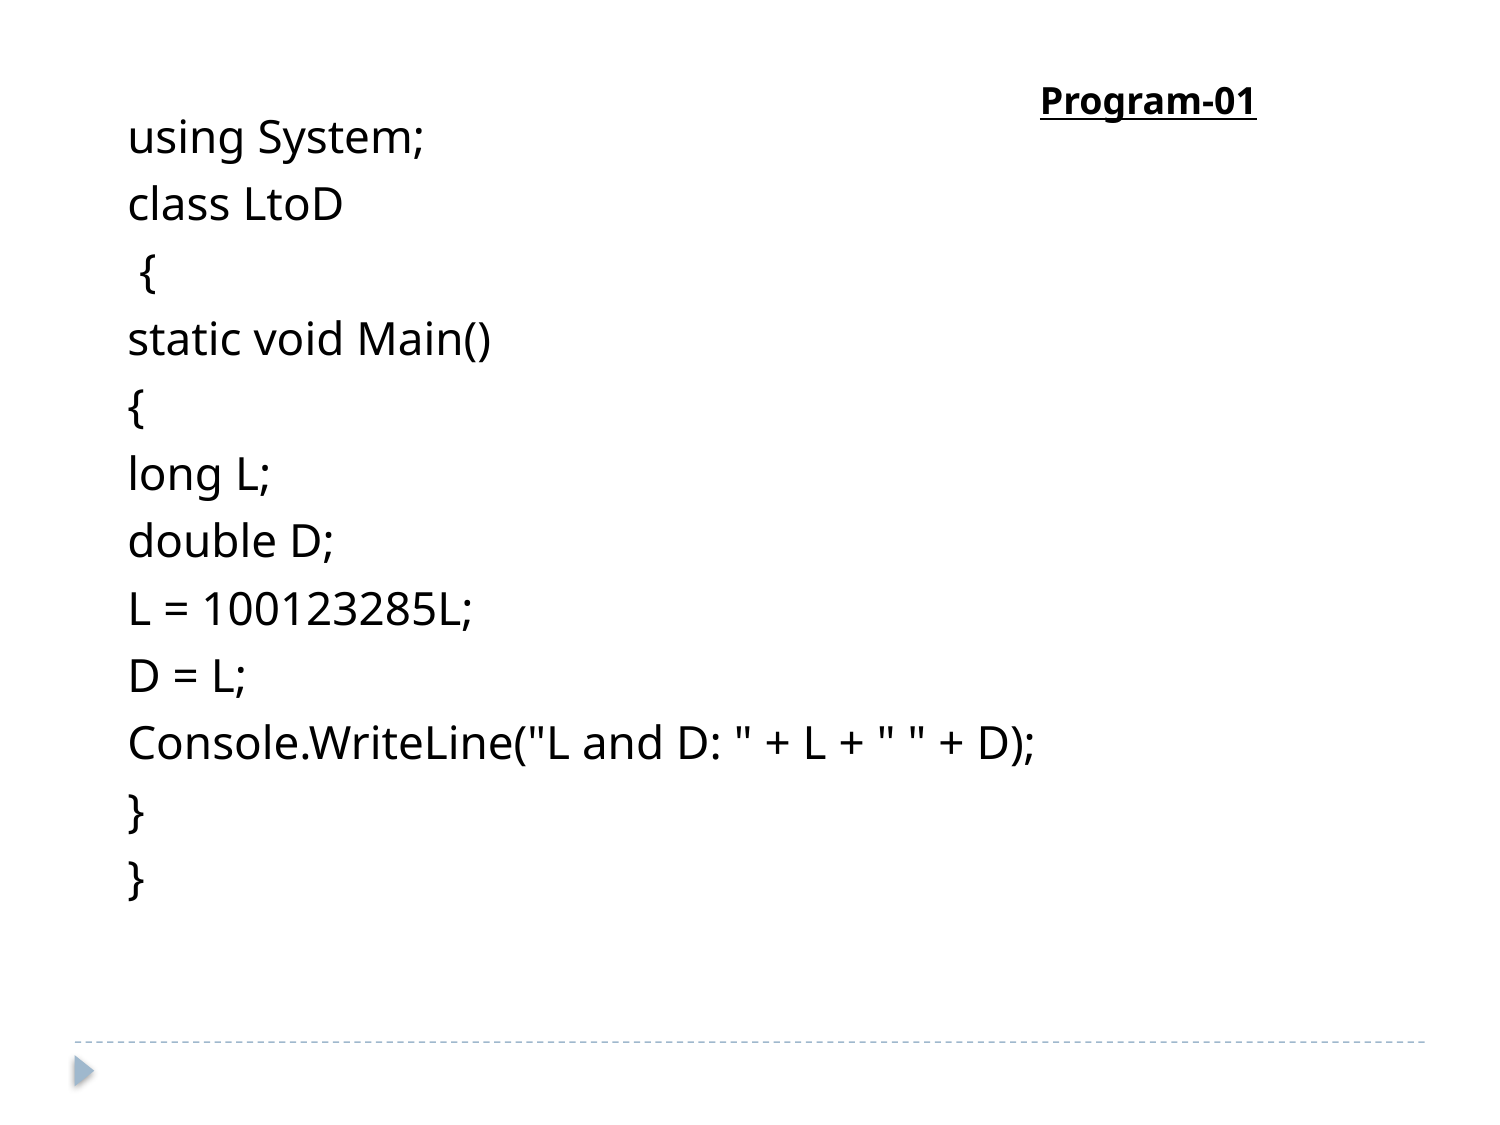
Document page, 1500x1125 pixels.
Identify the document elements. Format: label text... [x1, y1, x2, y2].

list using System; class LtoD { static void Main() { long L; double D; L = 100123285L; D = L; Console.WriteLine("L and D: " + L + " " + D); } } [112, 99, 1500, 963]
text_box Program-01 [1025, 69, 1438, 130]
